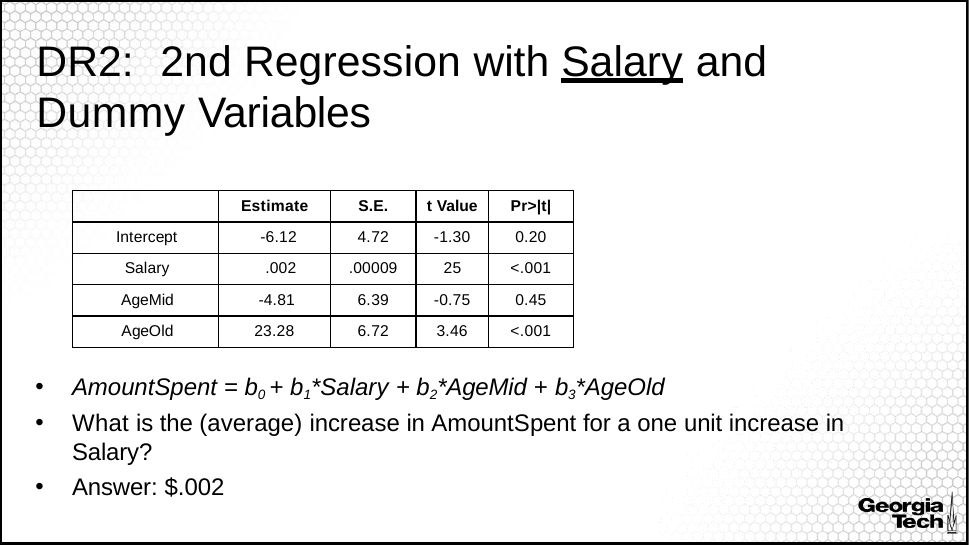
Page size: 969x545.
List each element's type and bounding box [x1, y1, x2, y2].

text_box [0, 0, 968, 544]
text_box [658, 236, 968, 545]
